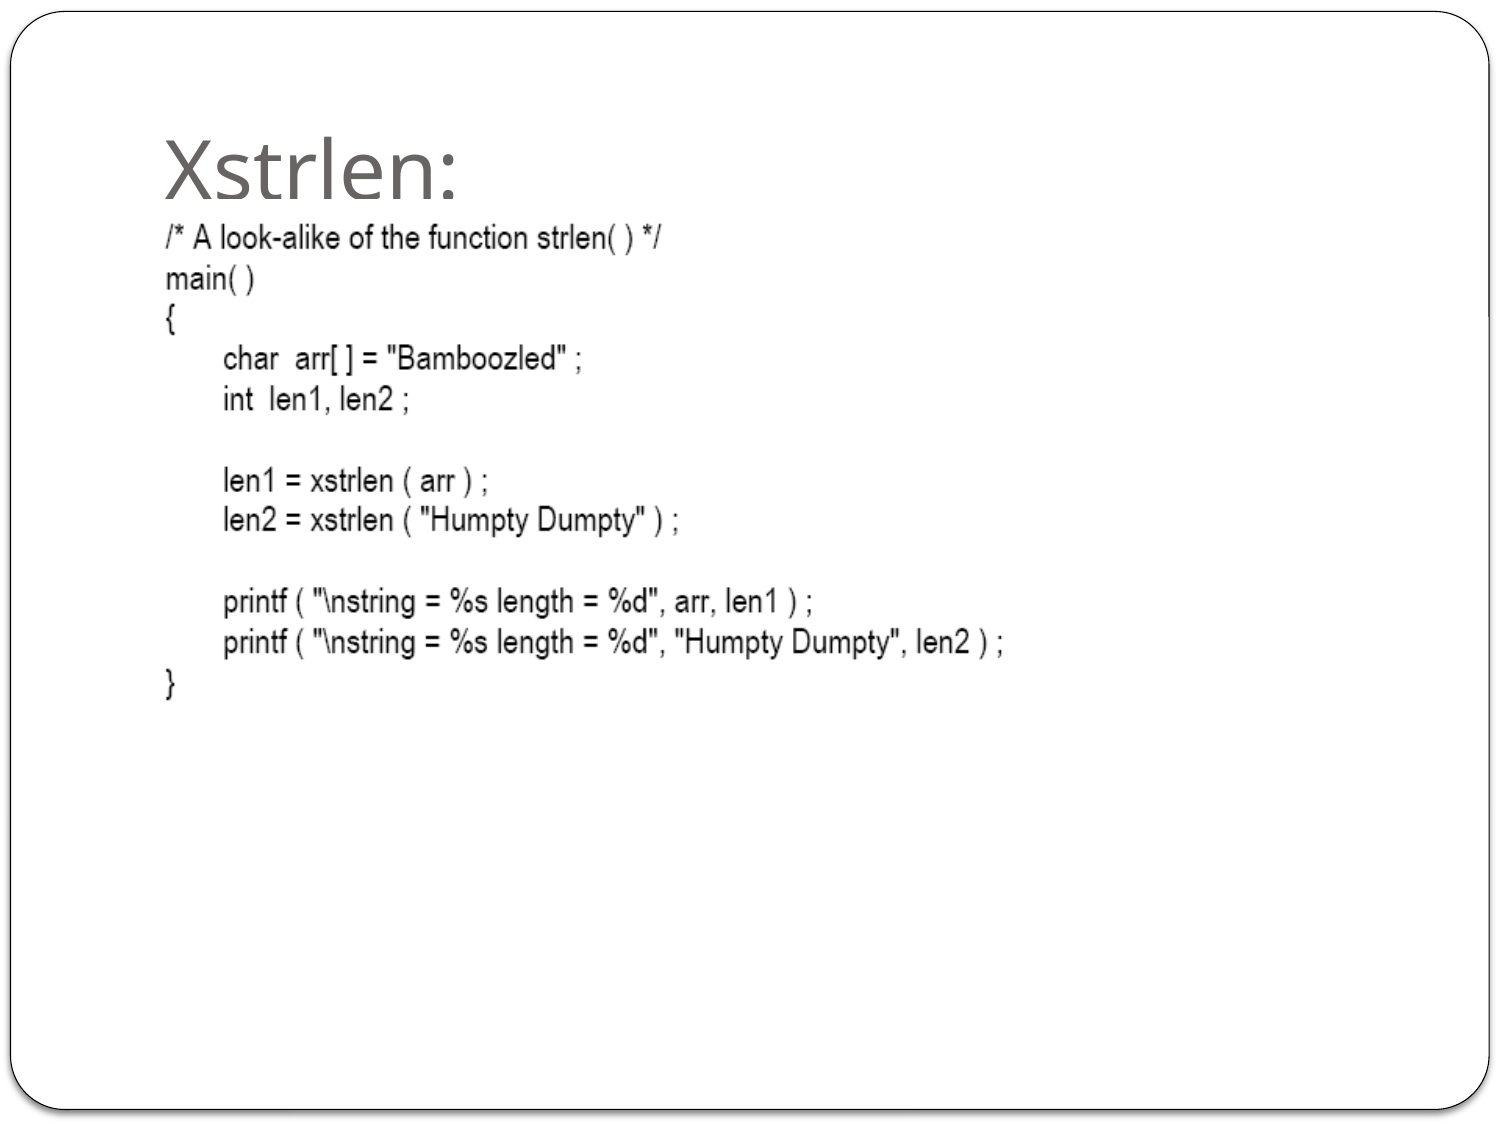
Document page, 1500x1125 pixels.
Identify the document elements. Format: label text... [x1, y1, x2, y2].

title Xstrlen: [150, 45, 1425, 233]
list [137, 199, 1065, 749]
